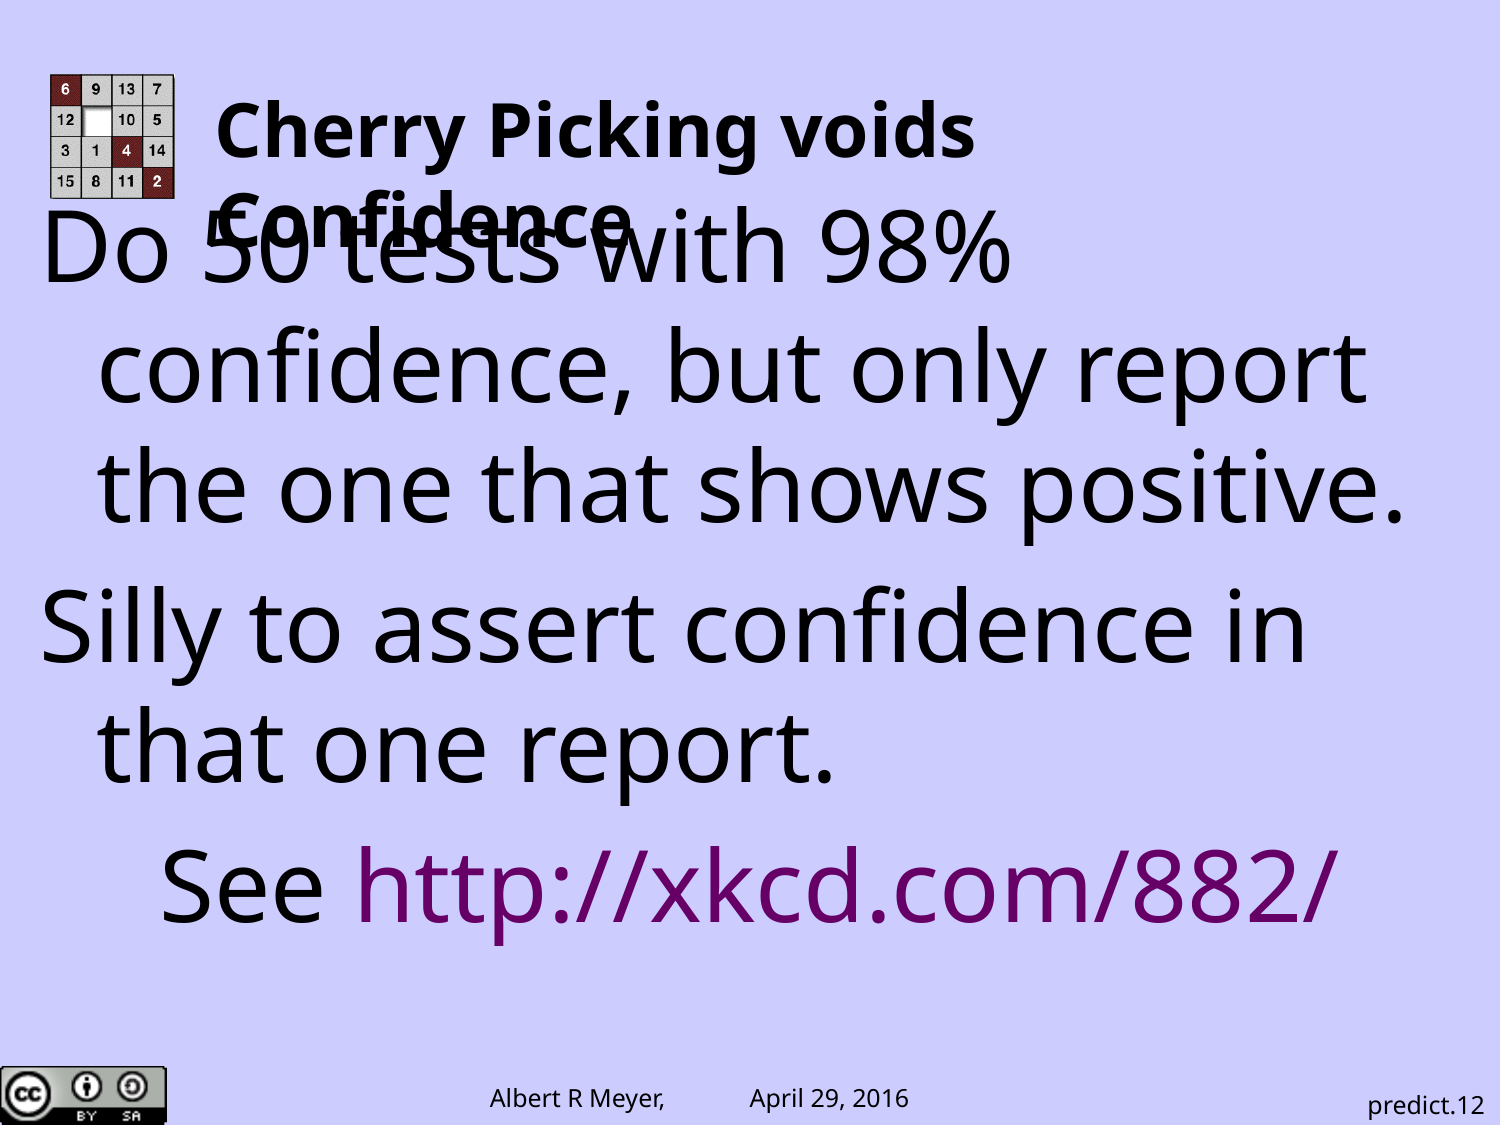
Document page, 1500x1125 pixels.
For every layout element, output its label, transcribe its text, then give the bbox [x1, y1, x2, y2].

picture [0, 1066, 167, 1125]
slide_number predict.12 [1249, 1082, 1500, 1125]
text_box Cherry Picking voids Confidence [199, 74, 1413, 225]
list Do 50 tests with 98% confidence, but only report the one that shows positive. Silly to assert confidence in that one report. See http://xkcd.com/882/ [24, 174, 1476, 1051]
picture [50, 74, 175, 174]
